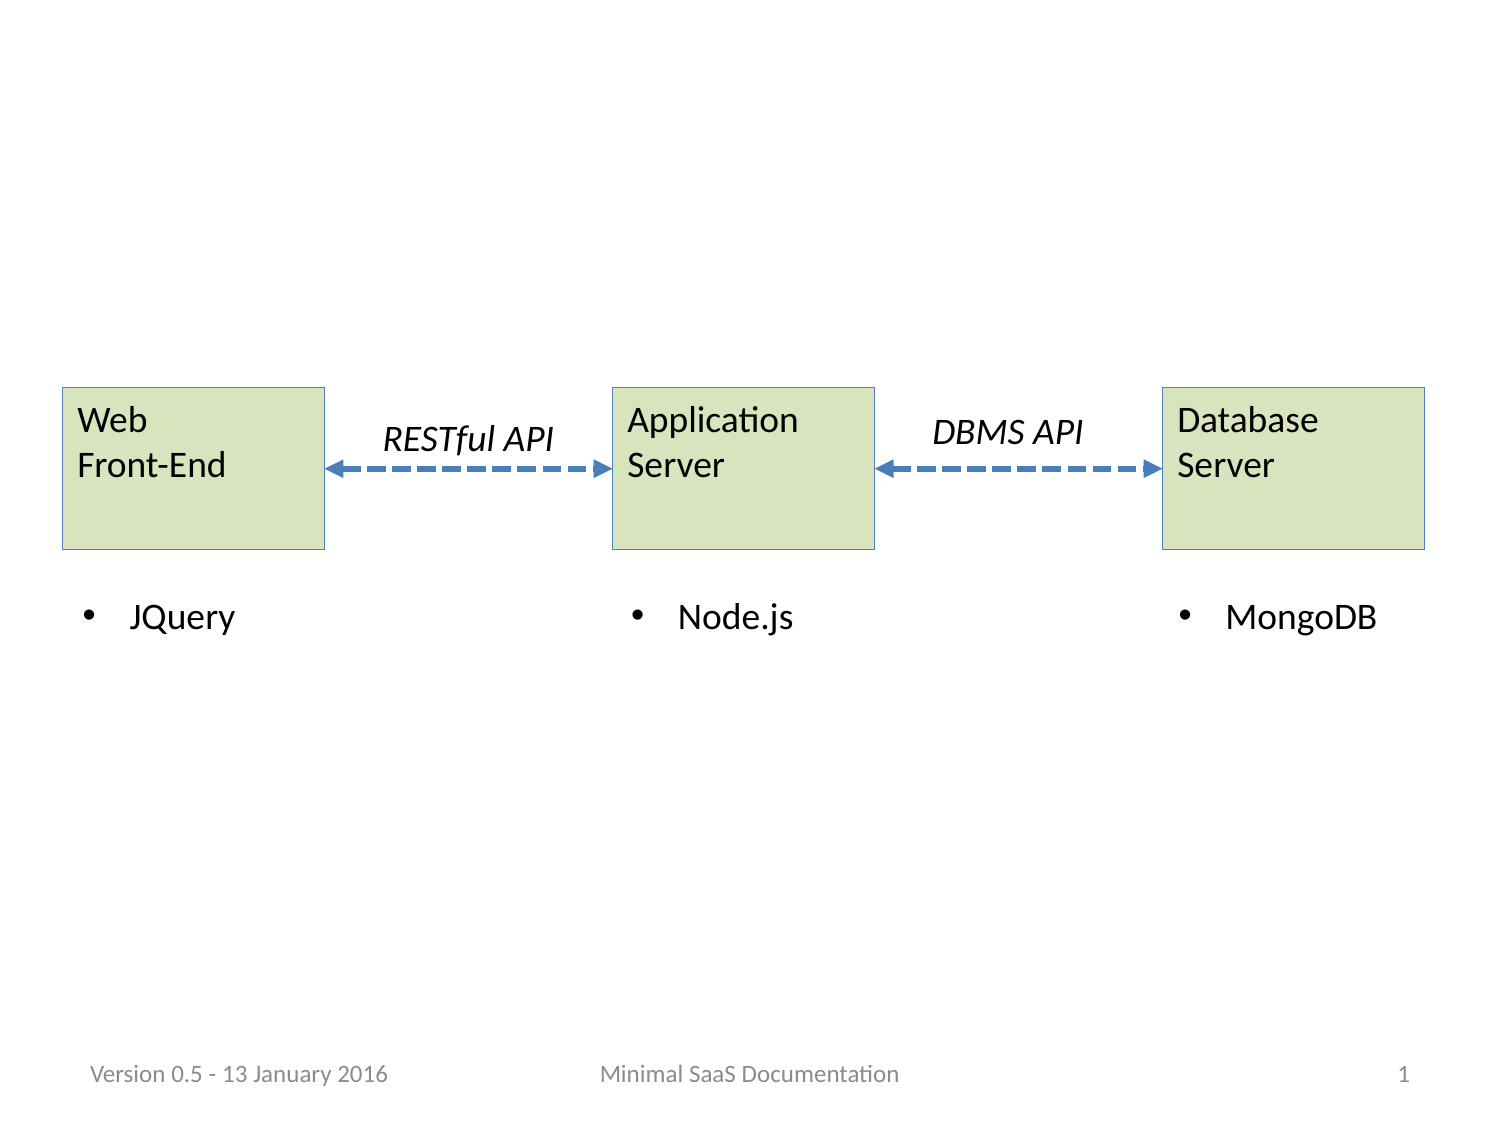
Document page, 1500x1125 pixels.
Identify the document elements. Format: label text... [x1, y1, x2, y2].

text_box JQuery [67, 584, 251, 644]
text_box Web Front-End [62, 387, 325, 550]
footer Minimal SaaS Documentation [512, 1042, 988, 1103]
text_box Node.js [616, 584, 809, 644]
text_box MongoDB [1163, 584, 1393, 644]
text_box DBMS API [917, 399, 1099, 460]
text_box RESTful API [367, 406, 570, 467]
text_box Application Server [612, 387, 875, 550]
slide_number 1 [1074, 1042, 1425, 1103]
text_box Database Server [1162, 387, 1425, 550]
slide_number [75, 1042, 425, 1103]
